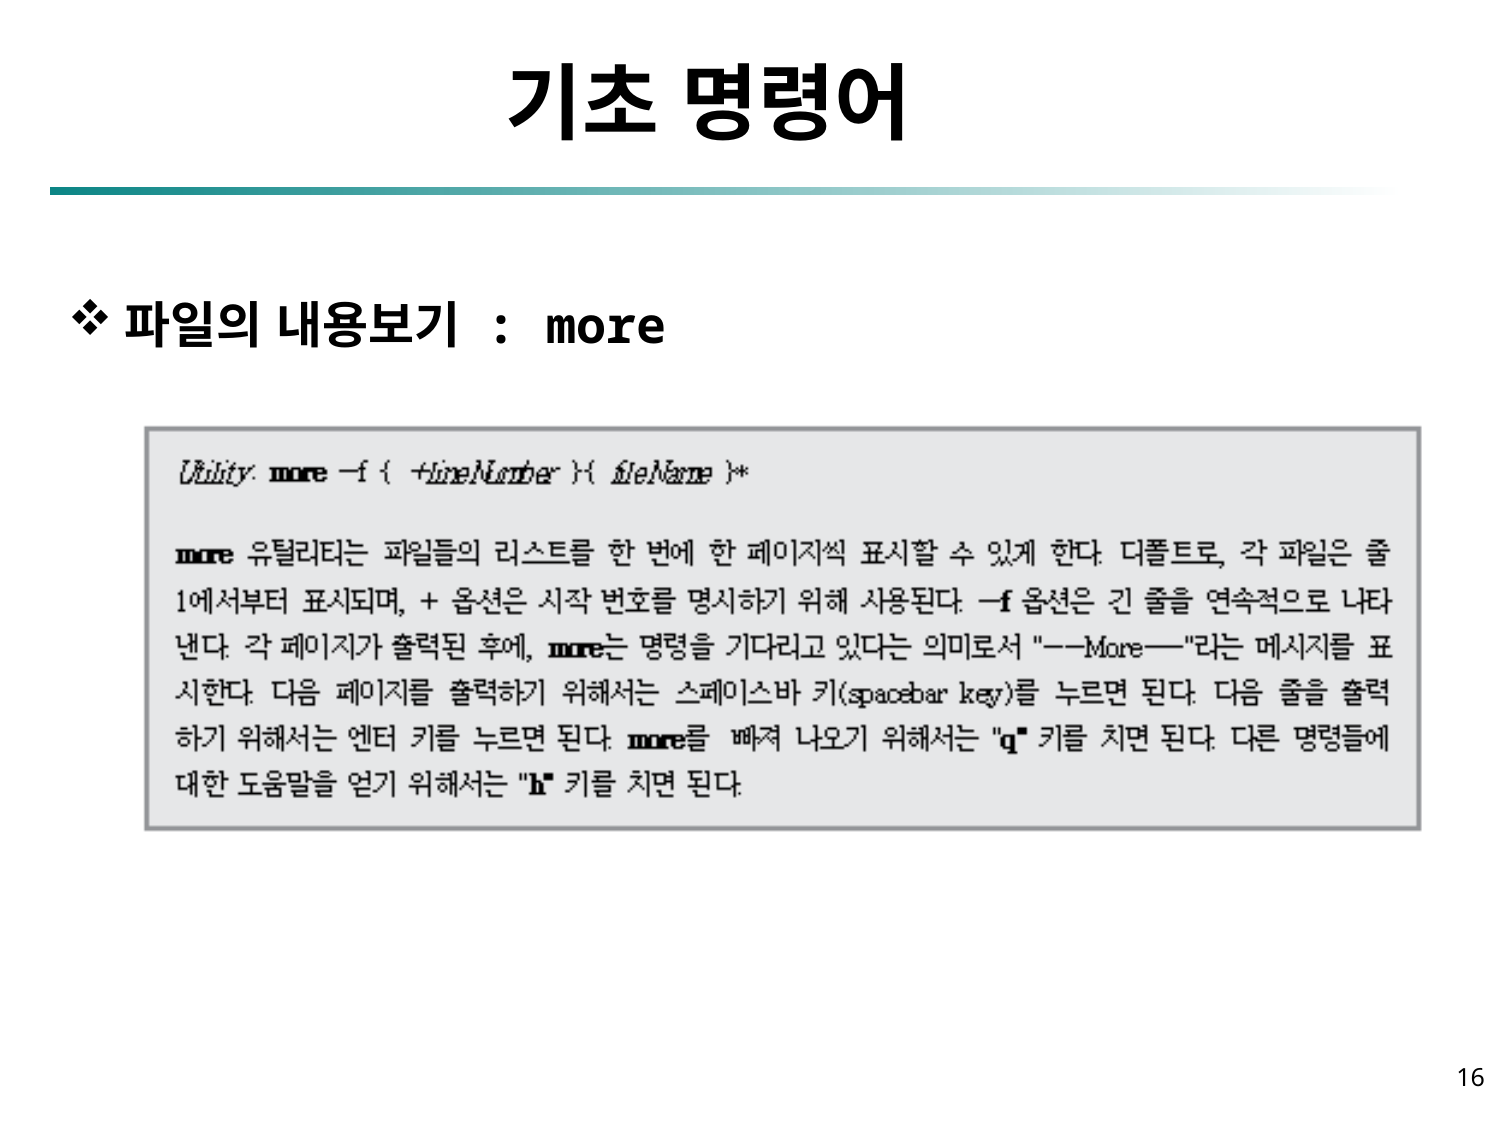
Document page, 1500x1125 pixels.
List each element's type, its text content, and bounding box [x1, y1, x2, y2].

text_box 파일의 내용보기 : more [53, 286, 1446, 1125]
slide_number 16 [1149, 1042, 1500, 1103]
text_box 기초 명령어 [29, 42, 1388, 159]
picture [133, 414, 1434, 846]
